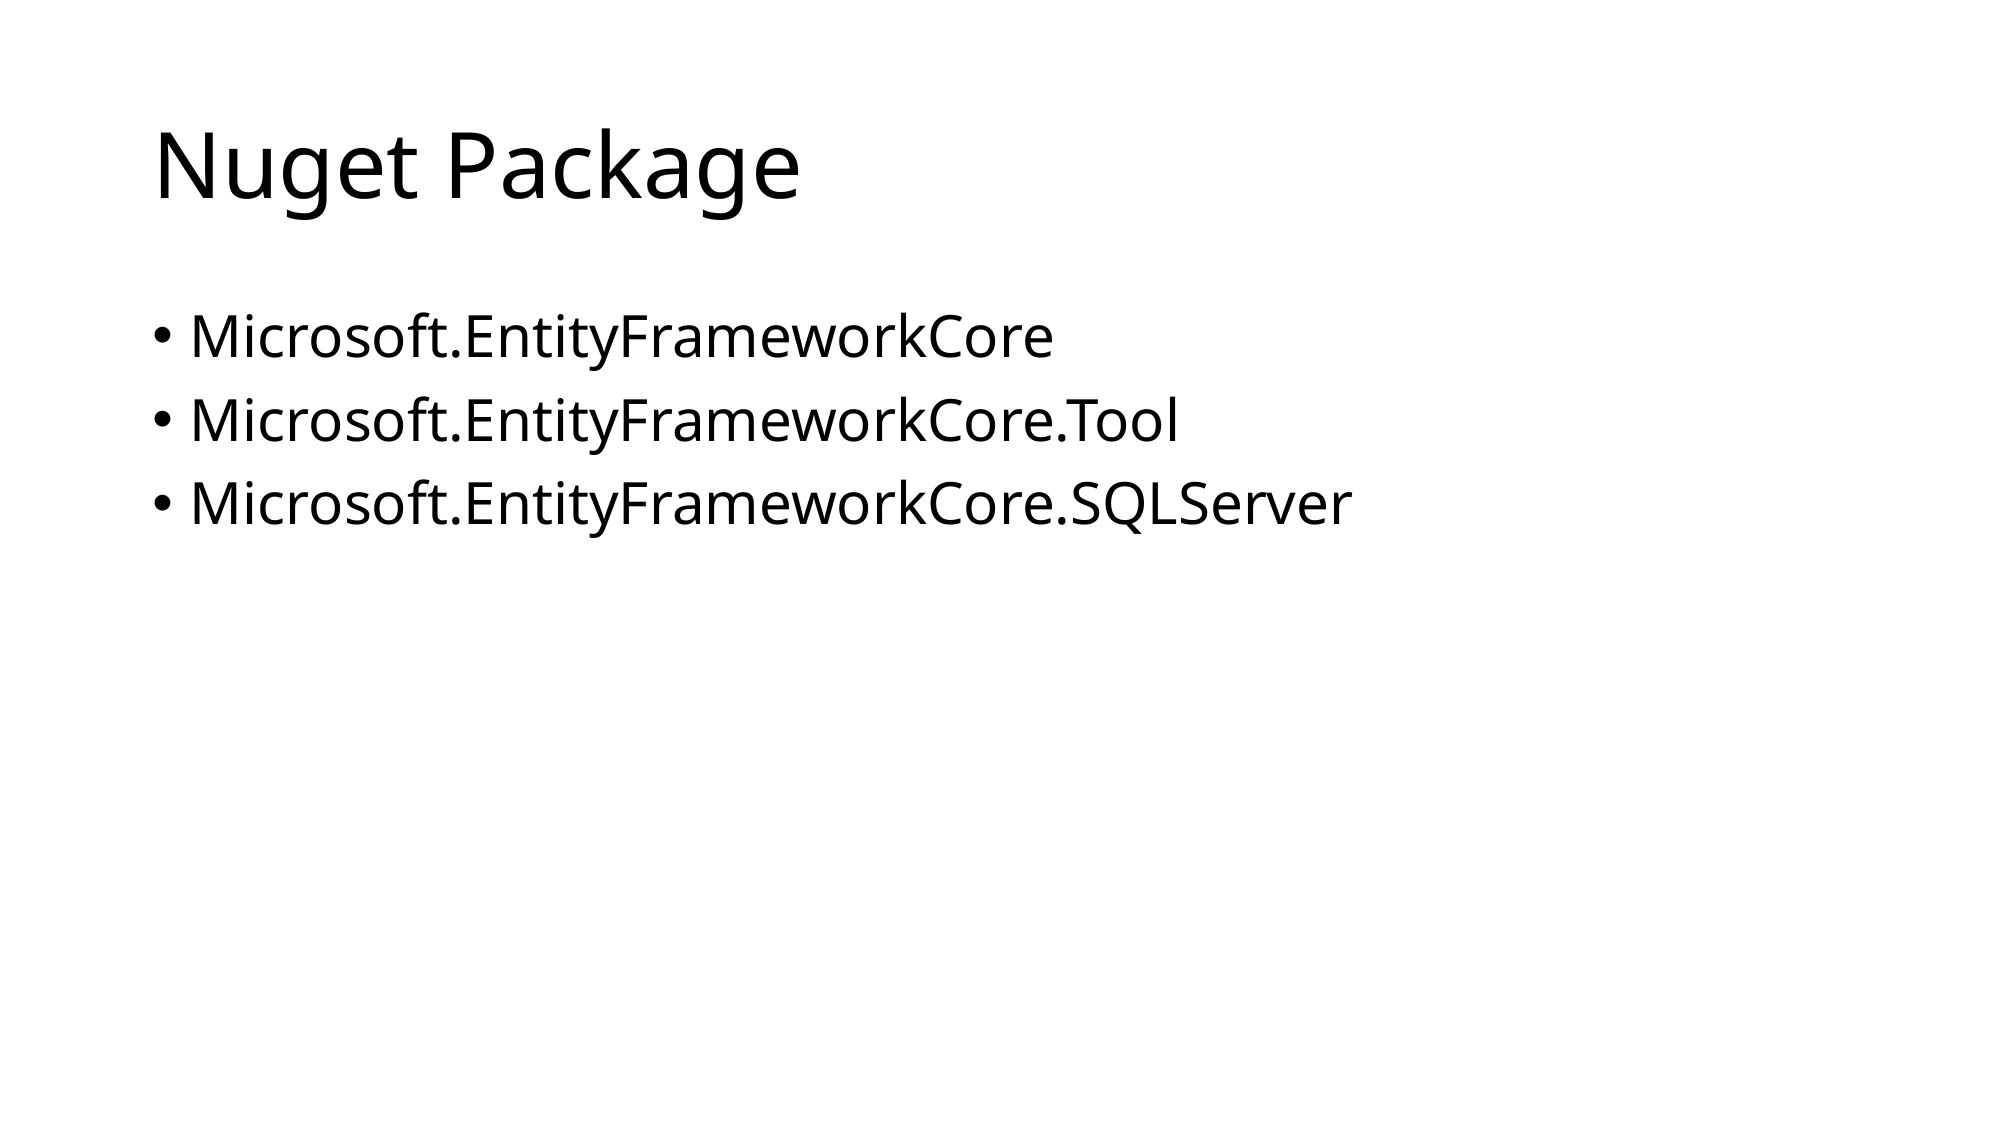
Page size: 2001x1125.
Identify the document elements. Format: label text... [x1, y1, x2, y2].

title Nuget Package [137, 59, 1863, 278]
list Microsoft.EntityFrameworkCore Microsoft.EntityFrameworkCore.Tool Microsoft.EntityFrameworkCore.SQLServer [137, 299, 1863, 1014]
